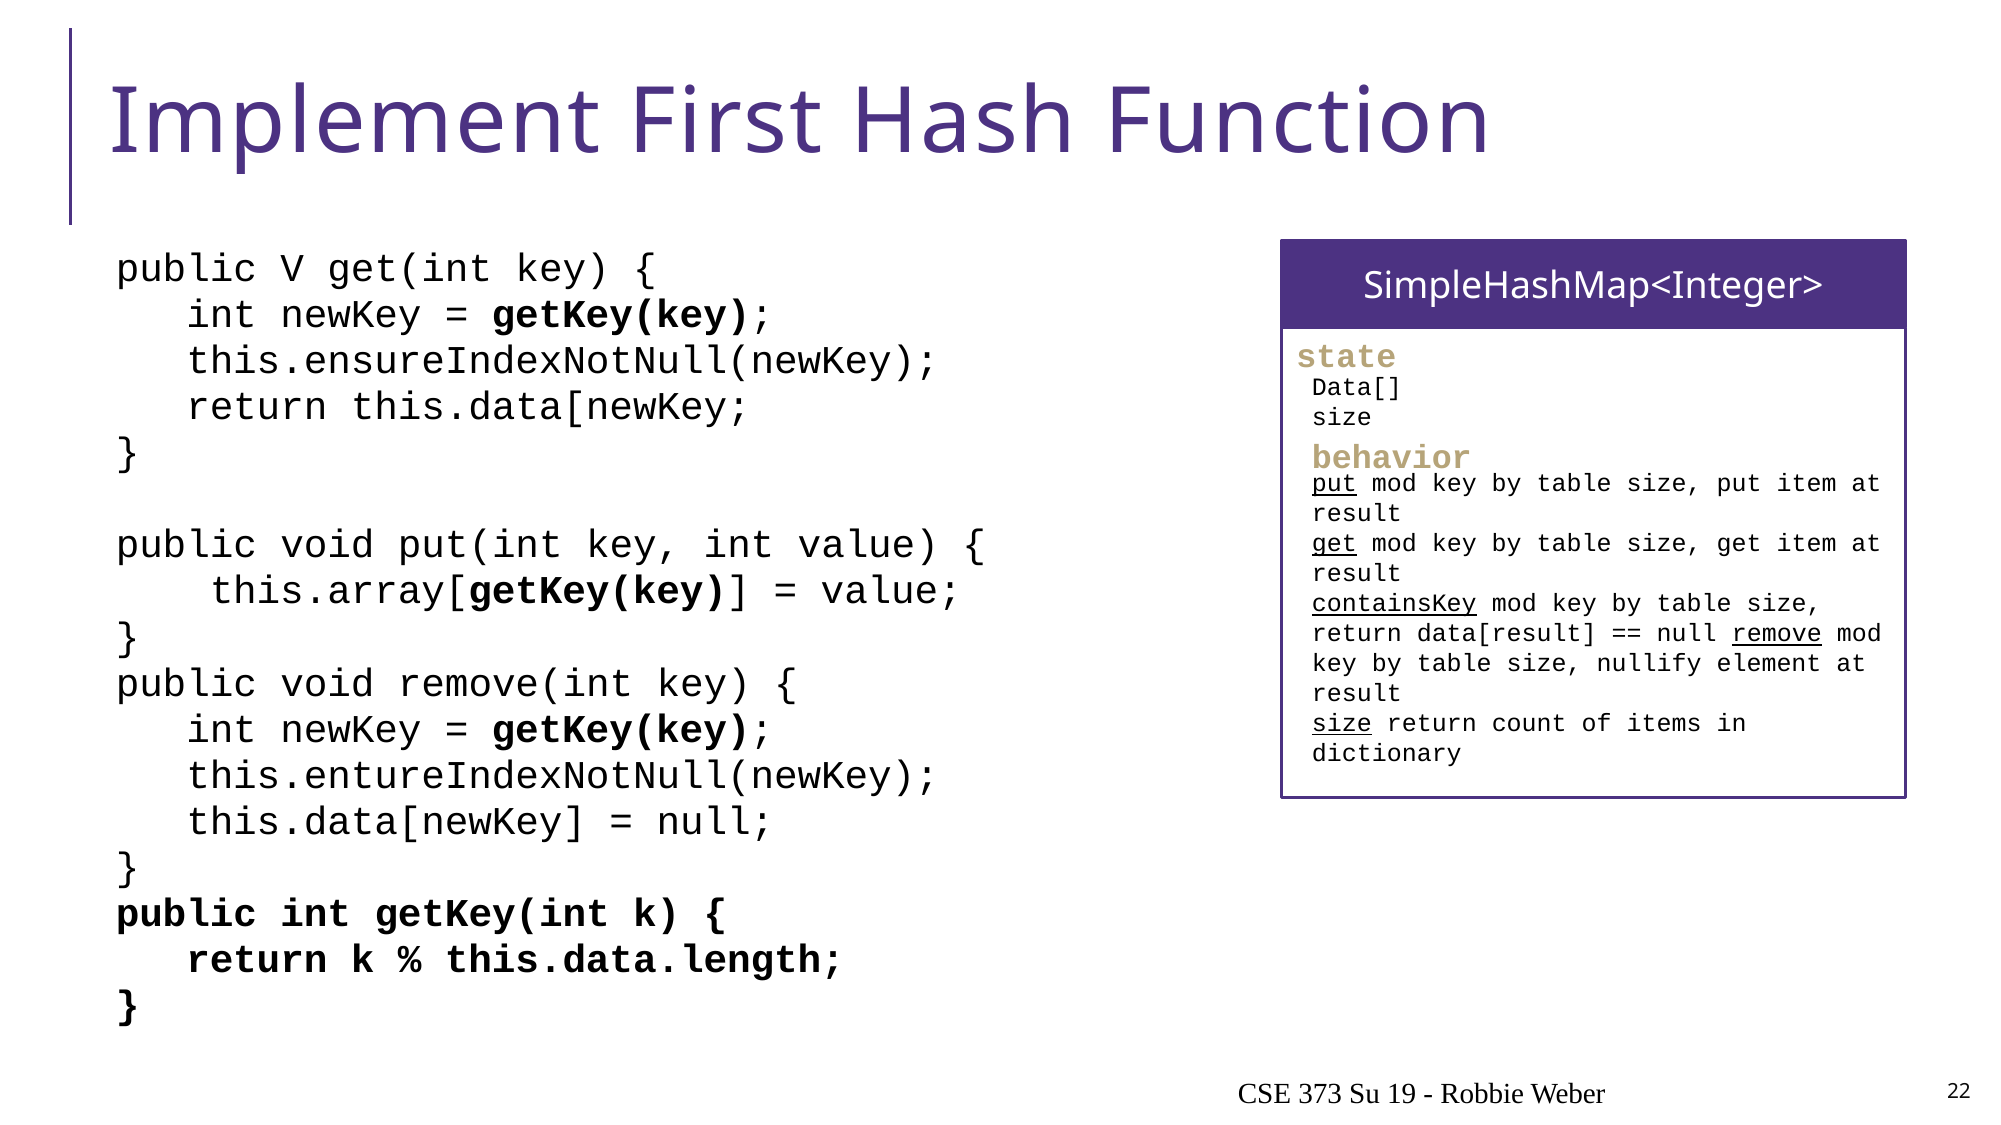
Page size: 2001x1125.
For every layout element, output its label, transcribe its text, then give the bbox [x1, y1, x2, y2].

list public V get(int key) { int newKey = getKey(key); this.ensureIndexNotNull(newKey); return this.data[newKey; } public void put(int key, int value) { this.array[getKey(key)] = value; } public void remove(int key) { int newKey = getKey(key); this.entureIndexNotNull(newKey); this.data[newKey] = null; } public int getKey(int k) { return k % this.data.length; } [94, 240, 1930, 1035]
slide_number 22 [1916, 1069, 1986, 1115]
title Implement First Hash Function [94, 43, 1930, 210]
footer CSE 373 Su 19 - Robbie Weber [937, 1069, 1906, 1115]
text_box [1281, 239, 1906, 798]
